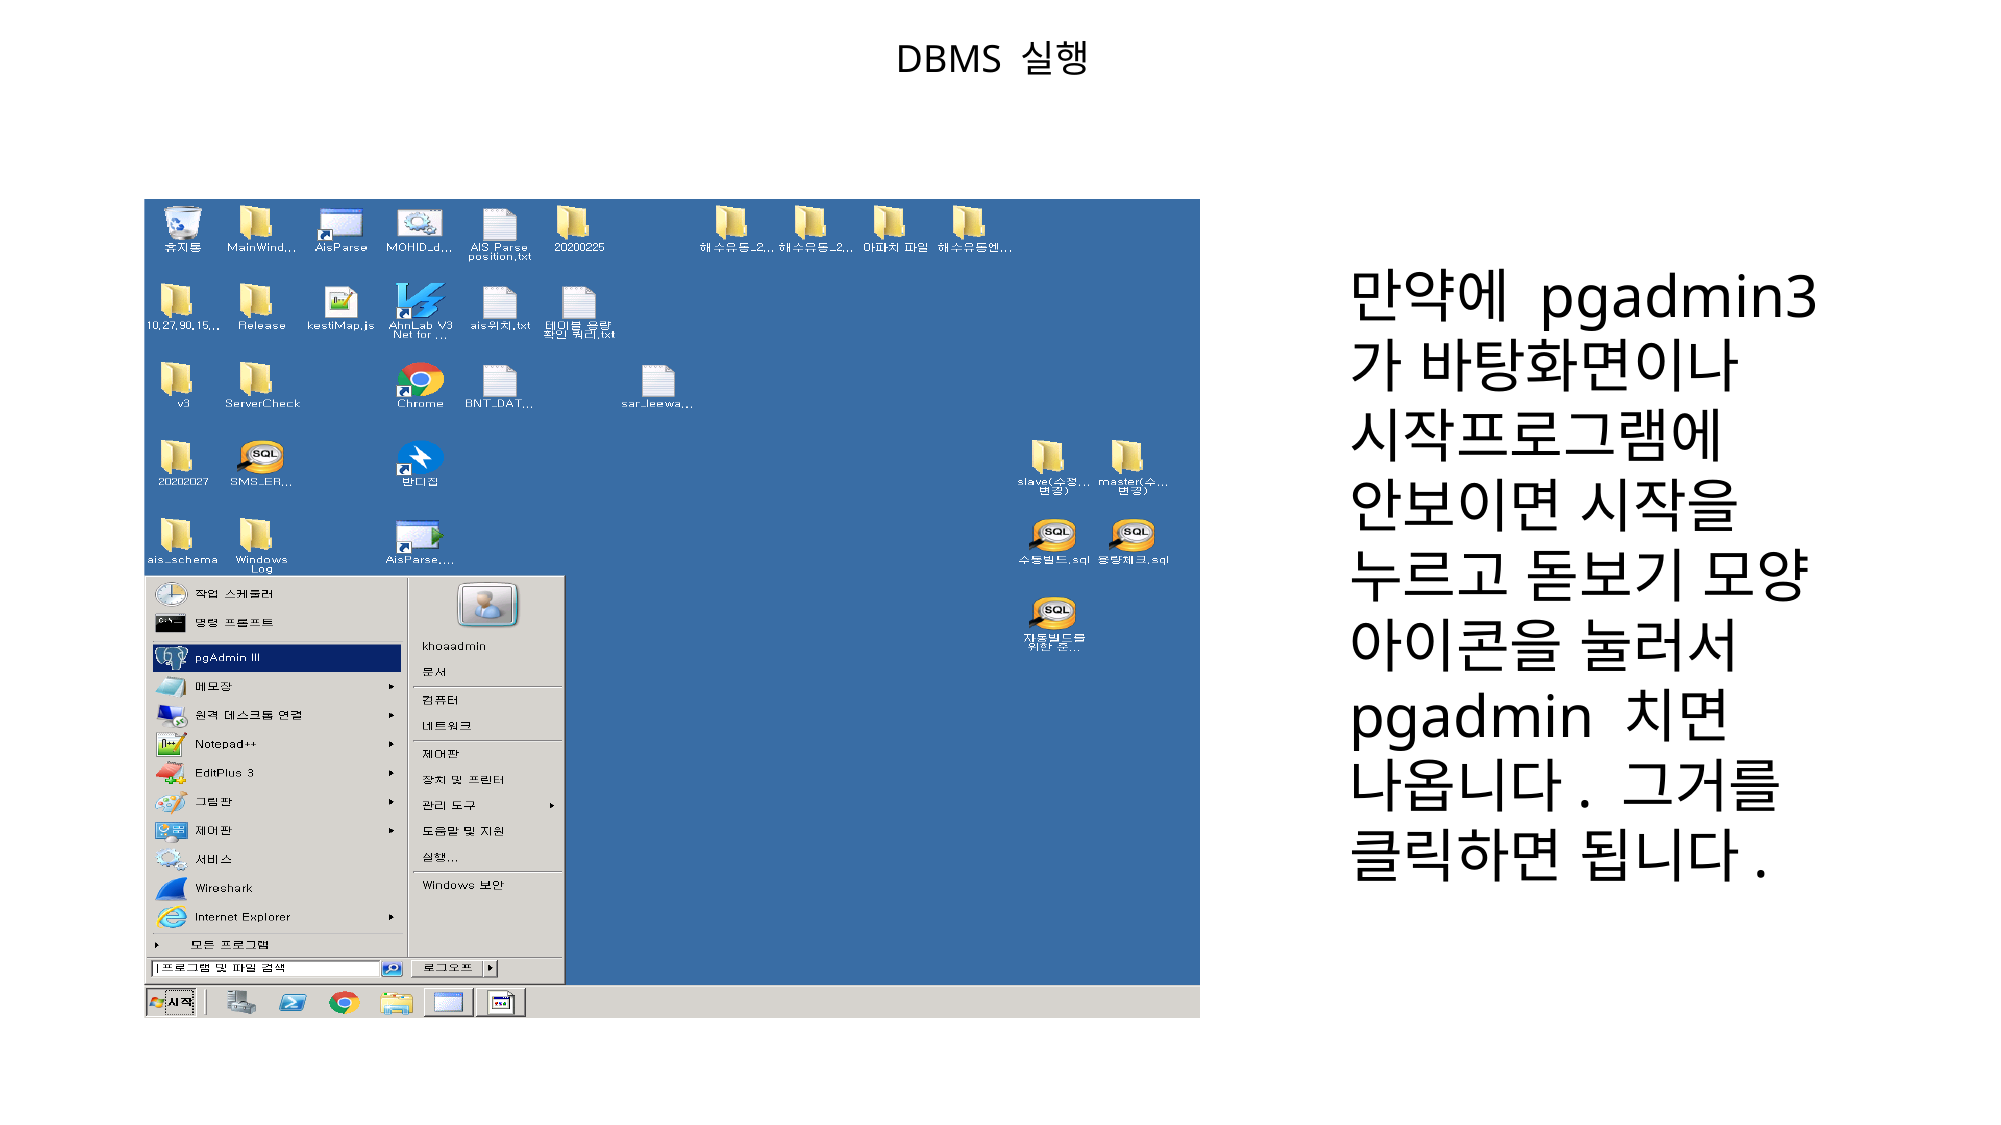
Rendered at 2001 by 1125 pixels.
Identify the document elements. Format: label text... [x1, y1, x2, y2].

text_box DBMS 실행 [880, 27, 1120, 88]
picture [144, 199, 1200, 1018]
text_box 만약에 pgadmin3가 바탕화면이나 시작프로그램에 안보이면 시작을 누르고 돋보기 모양 아이콘을 눌러서 pgadmin 치면 나옵니다. 그거를 클릭하면 됩니다. [1334, 251, 1844, 897]
